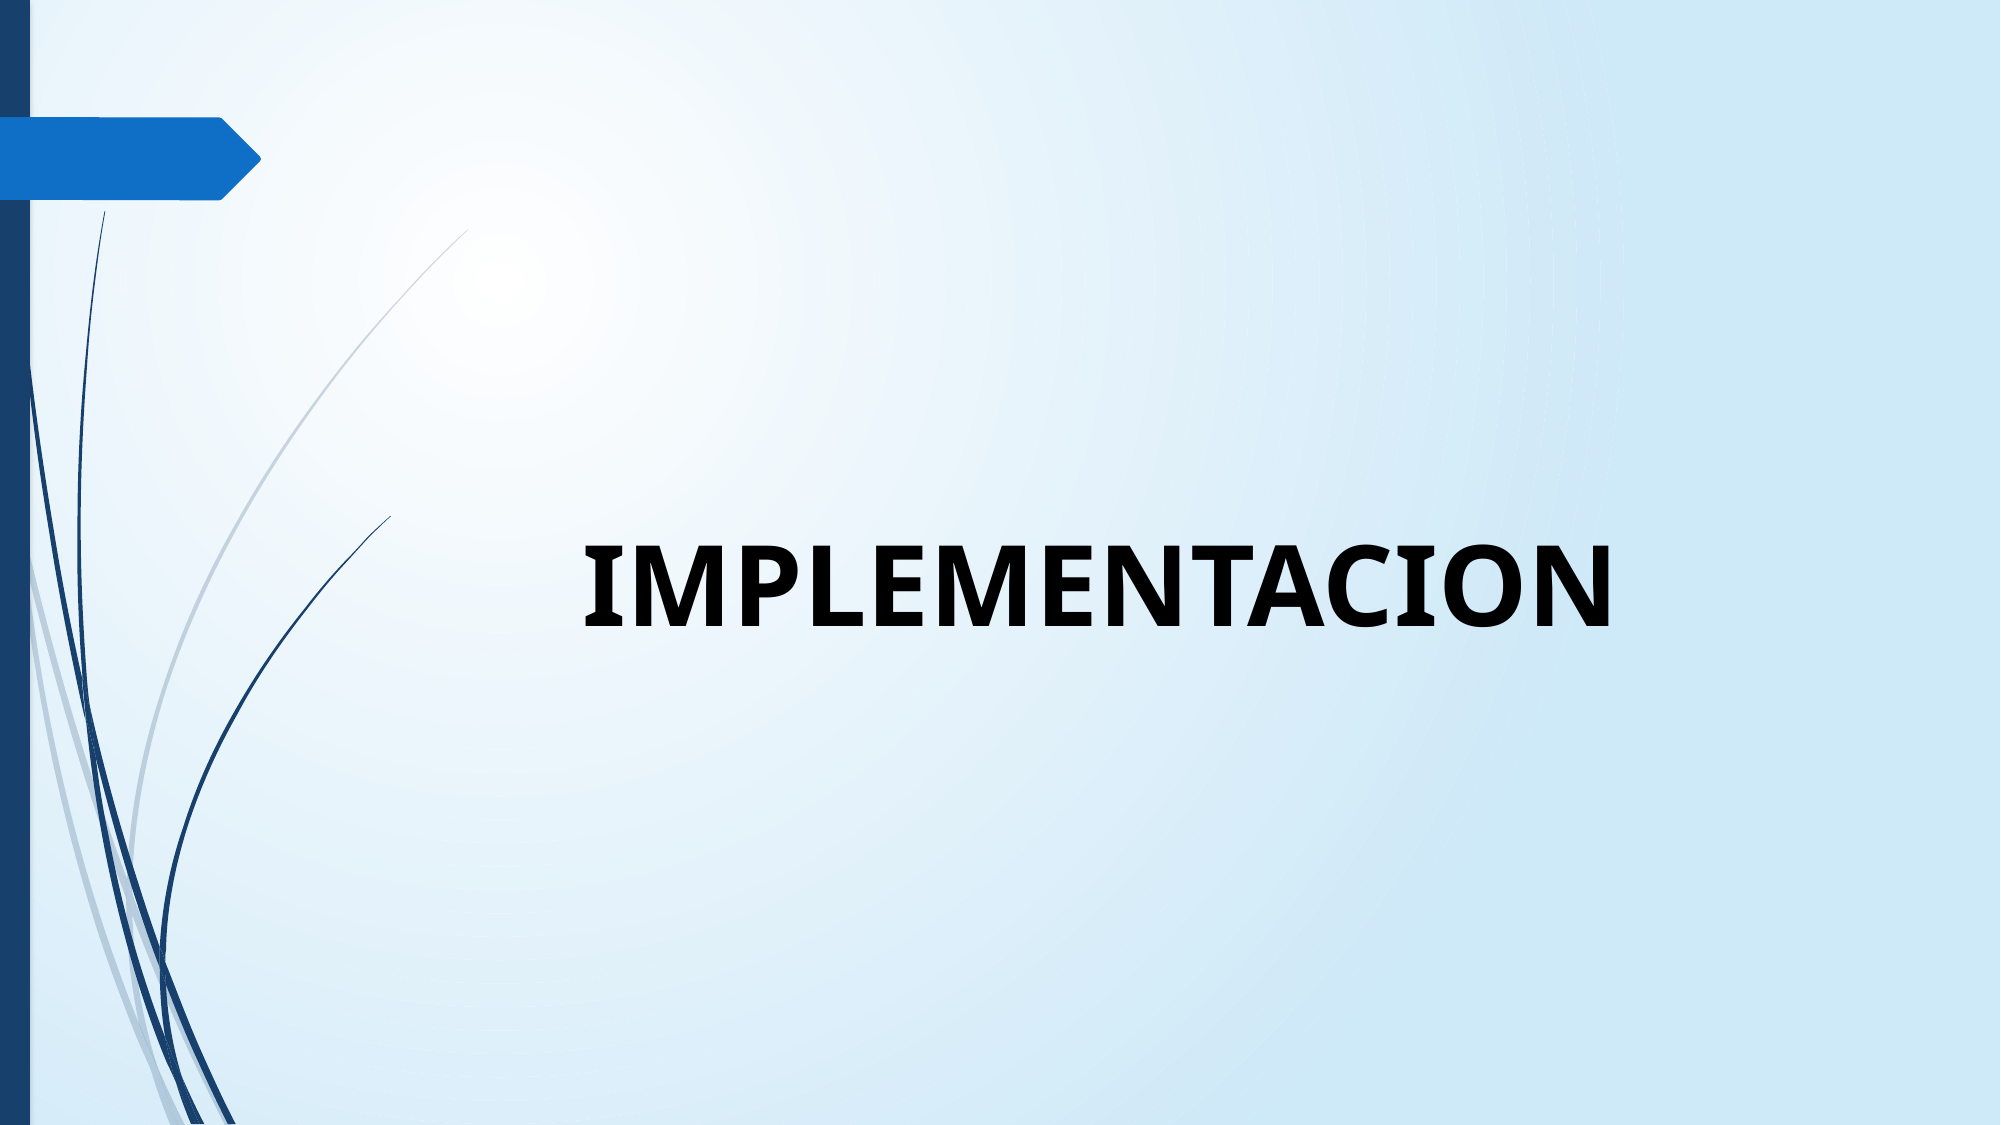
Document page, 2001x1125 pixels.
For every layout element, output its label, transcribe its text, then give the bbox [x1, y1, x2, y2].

text_box IMPLEMENTACION [238, 110, 1964, 986]
